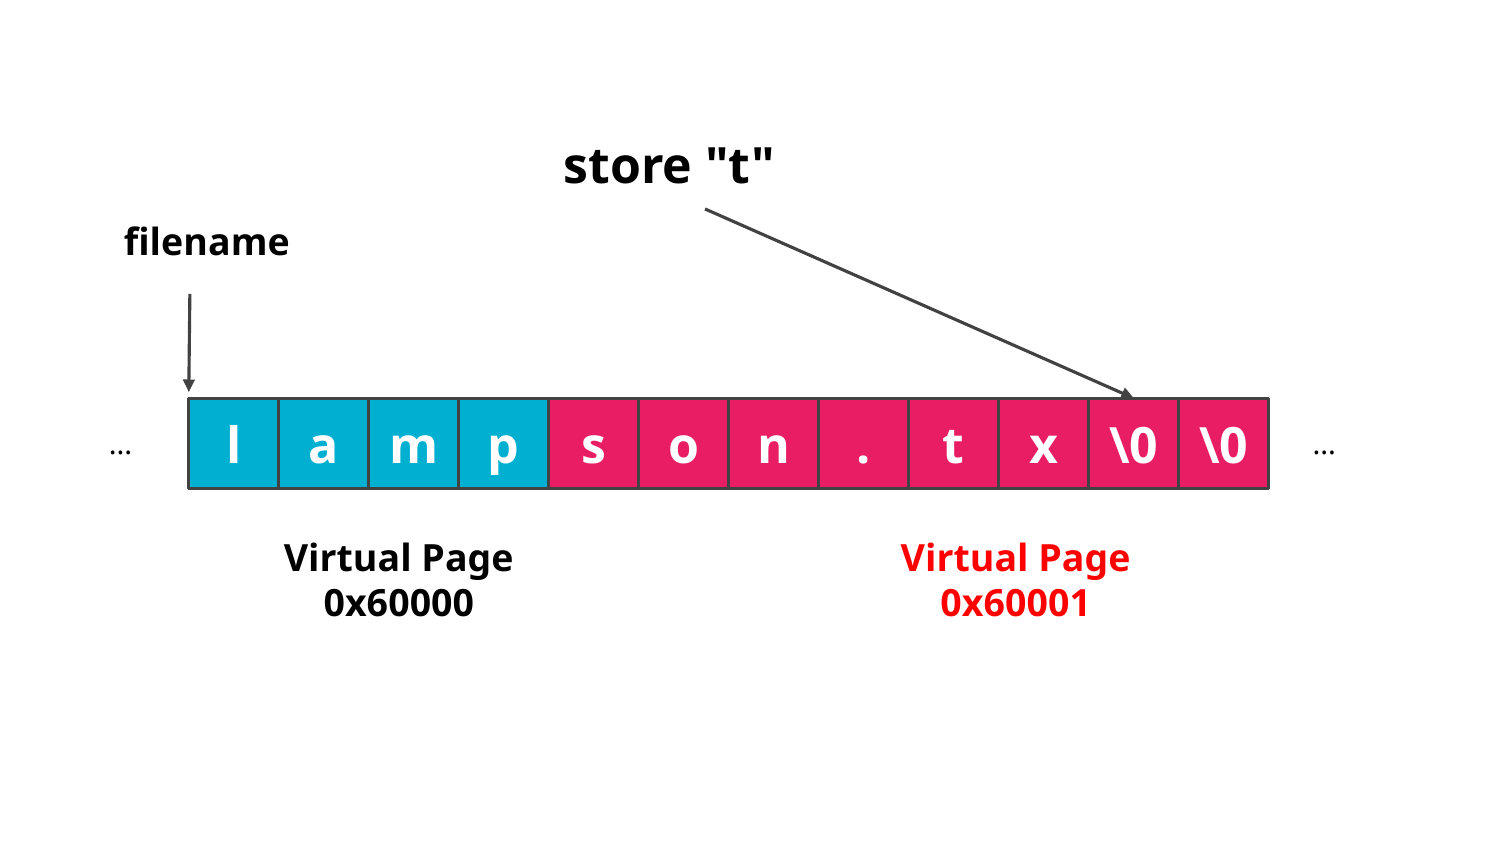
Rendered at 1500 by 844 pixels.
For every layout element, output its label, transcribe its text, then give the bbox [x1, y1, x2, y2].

text_box store "t" [548, 118, 862, 209]
text_box n [728, 407, 818, 489]
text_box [704, 209, 1135, 399]
text_box filename [108, 203, 337, 279]
text_box s [548, 398, 638, 489]
text_box \0 [1088, 398, 1178, 489]
text_box . [818, 407, 908, 489]
text_box t [908, 407, 998, 489]
text_box p [458, 398, 548, 489]
text_box m [368, 398, 458, 489]
text_box ... [93, 410, 183, 476]
text_box ... [1297, 410, 1386, 476]
text_box \0 [1178, 398, 1269, 489]
text_box Virtual Page 0x60000 [204, 519, 593, 640]
text_box l [188, 398, 279, 489]
text_box a [279, 398, 368, 489]
text_box Virtual Page 0x60001 [821, 519, 1210, 640]
text_box x [998, 407, 1088, 489]
text_box o [638, 398, 728, 489]
